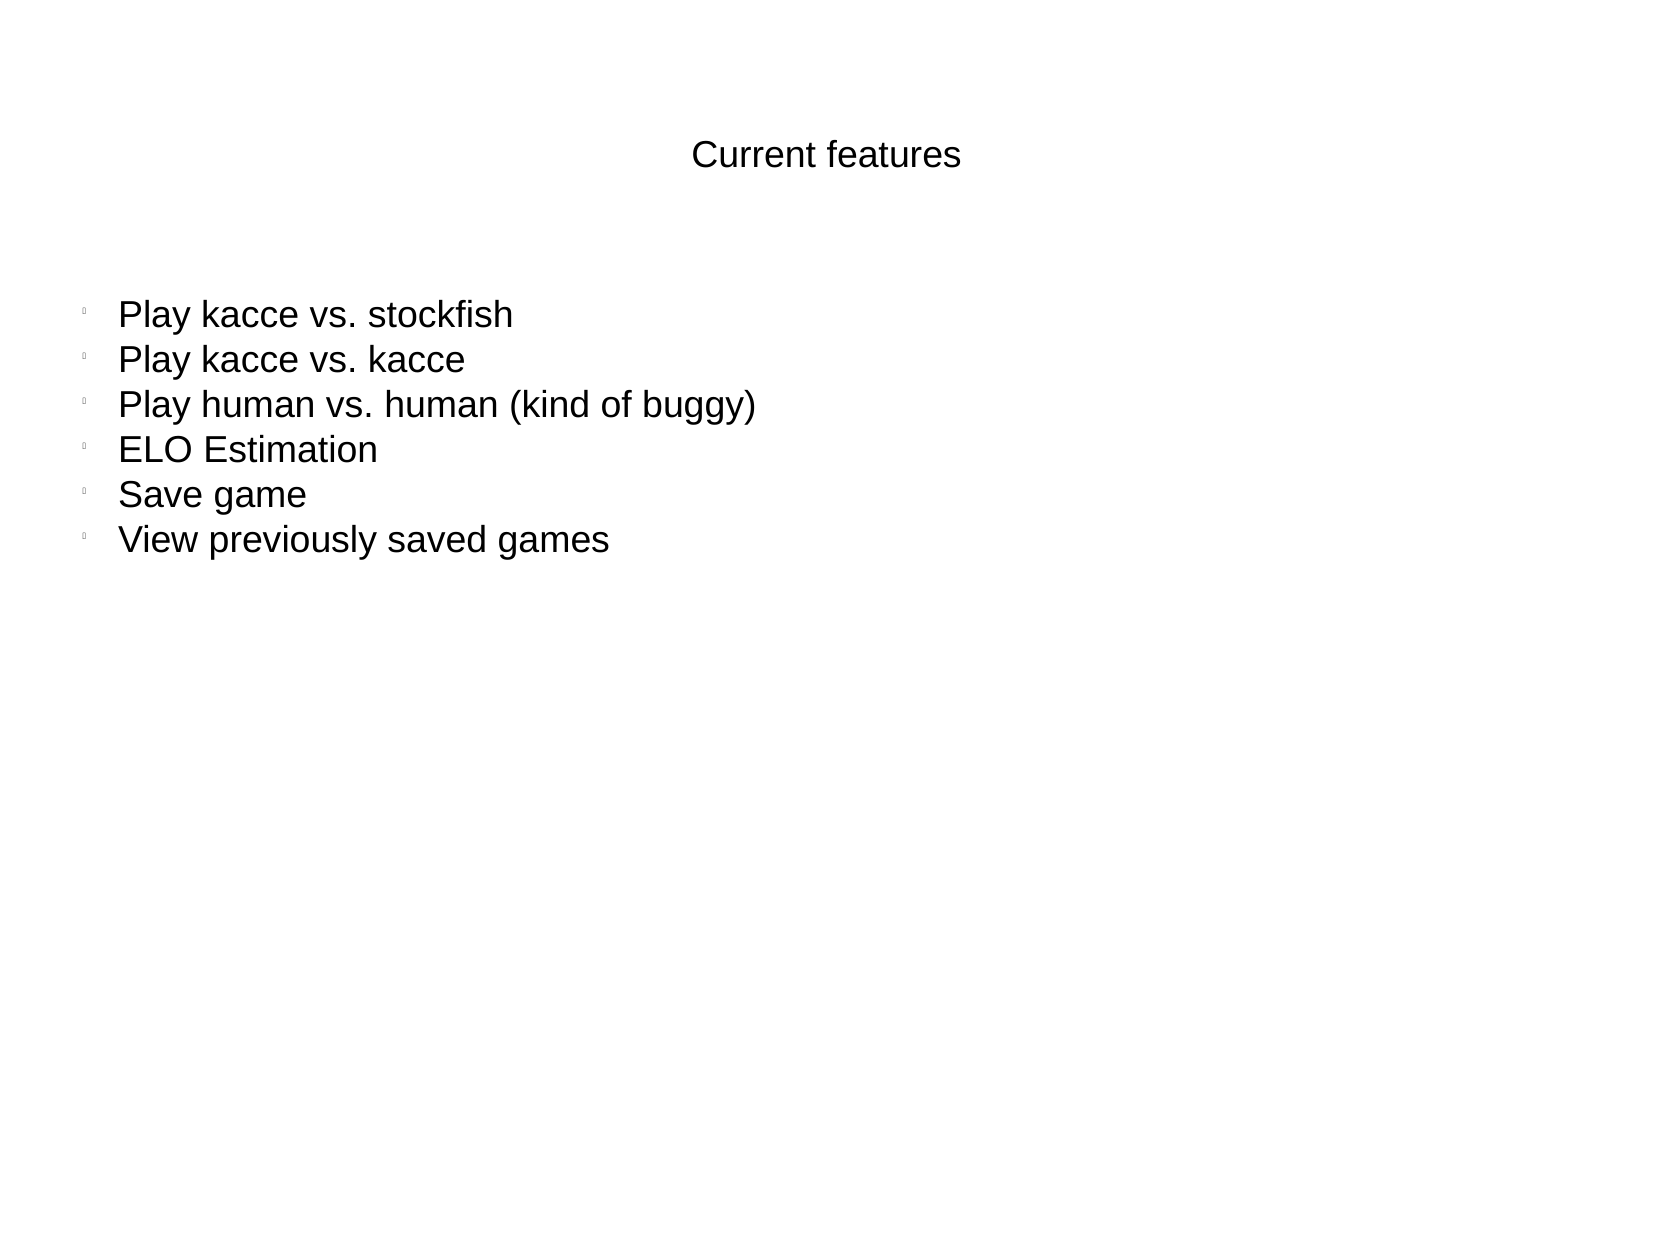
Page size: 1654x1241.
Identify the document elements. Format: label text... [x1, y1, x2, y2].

text_box Play kacce vs. stockfish Play kacce vs. kacce Play human vs. human (kind of buggy) ELO Estimation Save game View previously saved games [82, 290, 1571, 1010]
text_box Current features [82, 49, 1571, 257]
